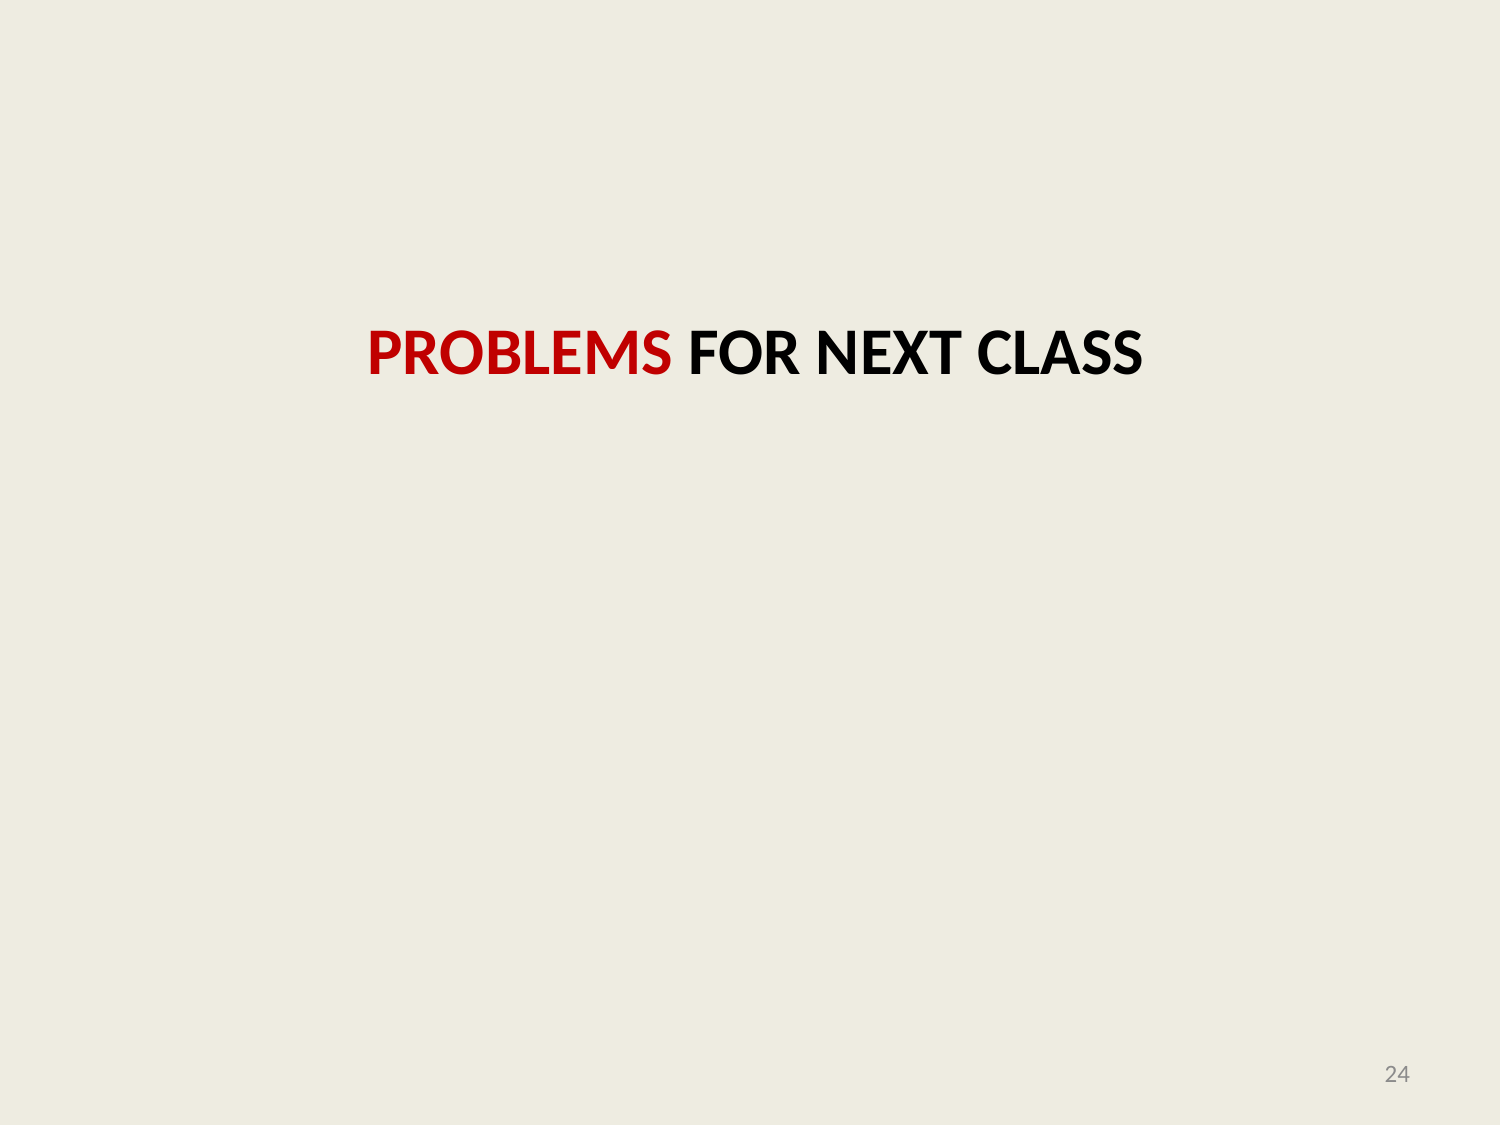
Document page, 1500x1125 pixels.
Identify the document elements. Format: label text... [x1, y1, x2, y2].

slide_number 24 [1074, 1042, 1425, 1103]
title Problems For next class [118, 299, 1394, 524]
